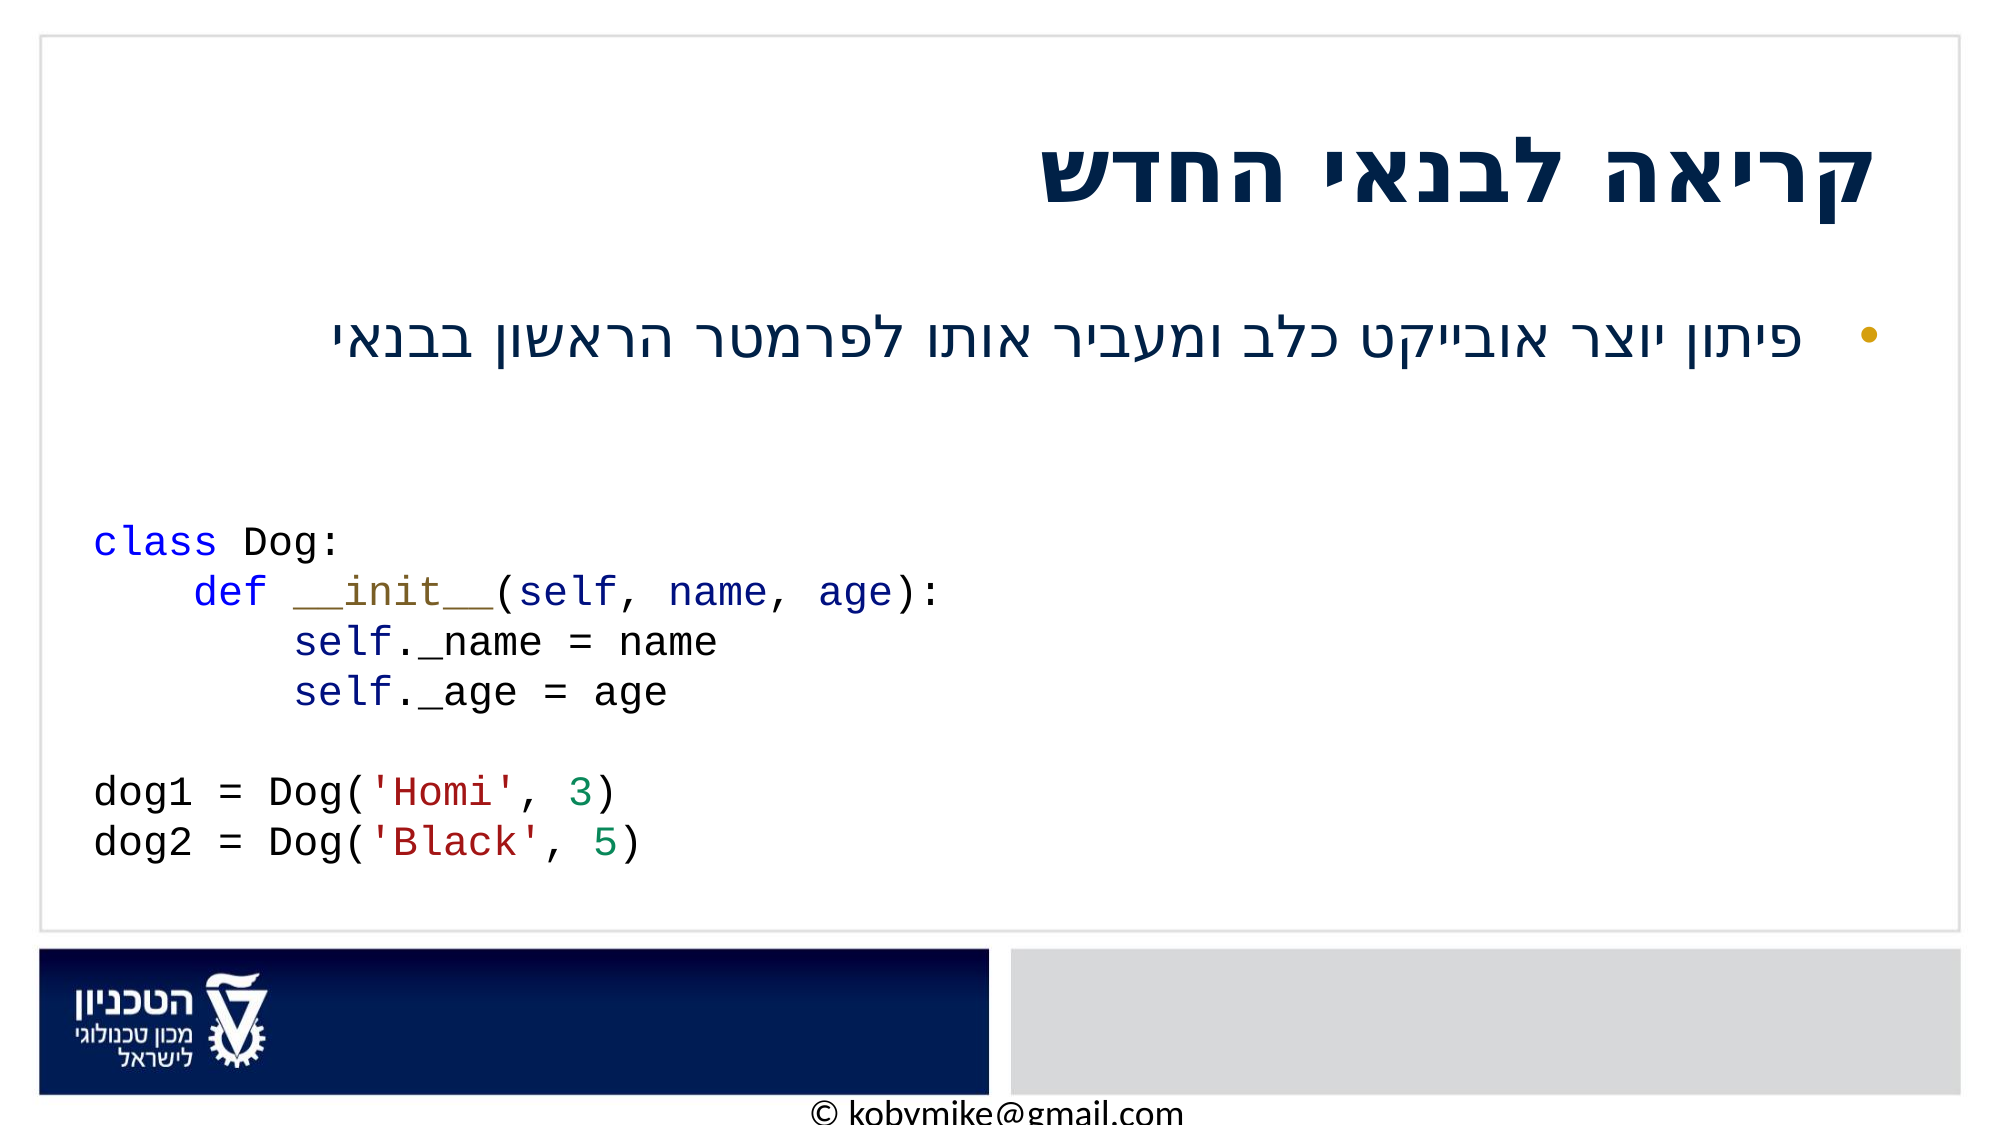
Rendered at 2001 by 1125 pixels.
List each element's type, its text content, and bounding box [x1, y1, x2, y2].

picture [926, 1110, 933, 1125]
picture [1171, 1110, 1178, 1125]
list פיתון יוצר אובייקט כלב ומעביר אותו לפרמטר הראשון בבנאי [57, 299, 1933, 460]
picture [854, 1117, 860, 1125]
picture [1139, 1110, 1149, 1124]
picture [813, 1102, 835, 1125]
picture [0, 0, 2000, 1125]
picture [1050, 1110, 1057, 1125]
picture [1079, 1118, 1086, 1124]
picture [937, 1110, 944, 1125]
picture [1061, 1110, 1068, 1125]
picture [1160, 1110, 1167, 1125]
text_box class Dog: def __init__(self, name, age): self._name = name self._age = age dog1 = Dog('Homi', 3) dog2 = Dog('Black', 5) [78, 506, 1015, 922]
picture [869, 1110, 879, 1124]
picture [1032, 1110, 1039, 1117]
picture [1006, 1111, 1013, 1121]
picture [965, 1117, 971, 1125]
picture [890, 1110, 899, 1124]
picture [979, 1110, 988, 1115]
list קריאה לבנאי החדש [57, 59, 1933, 286]
